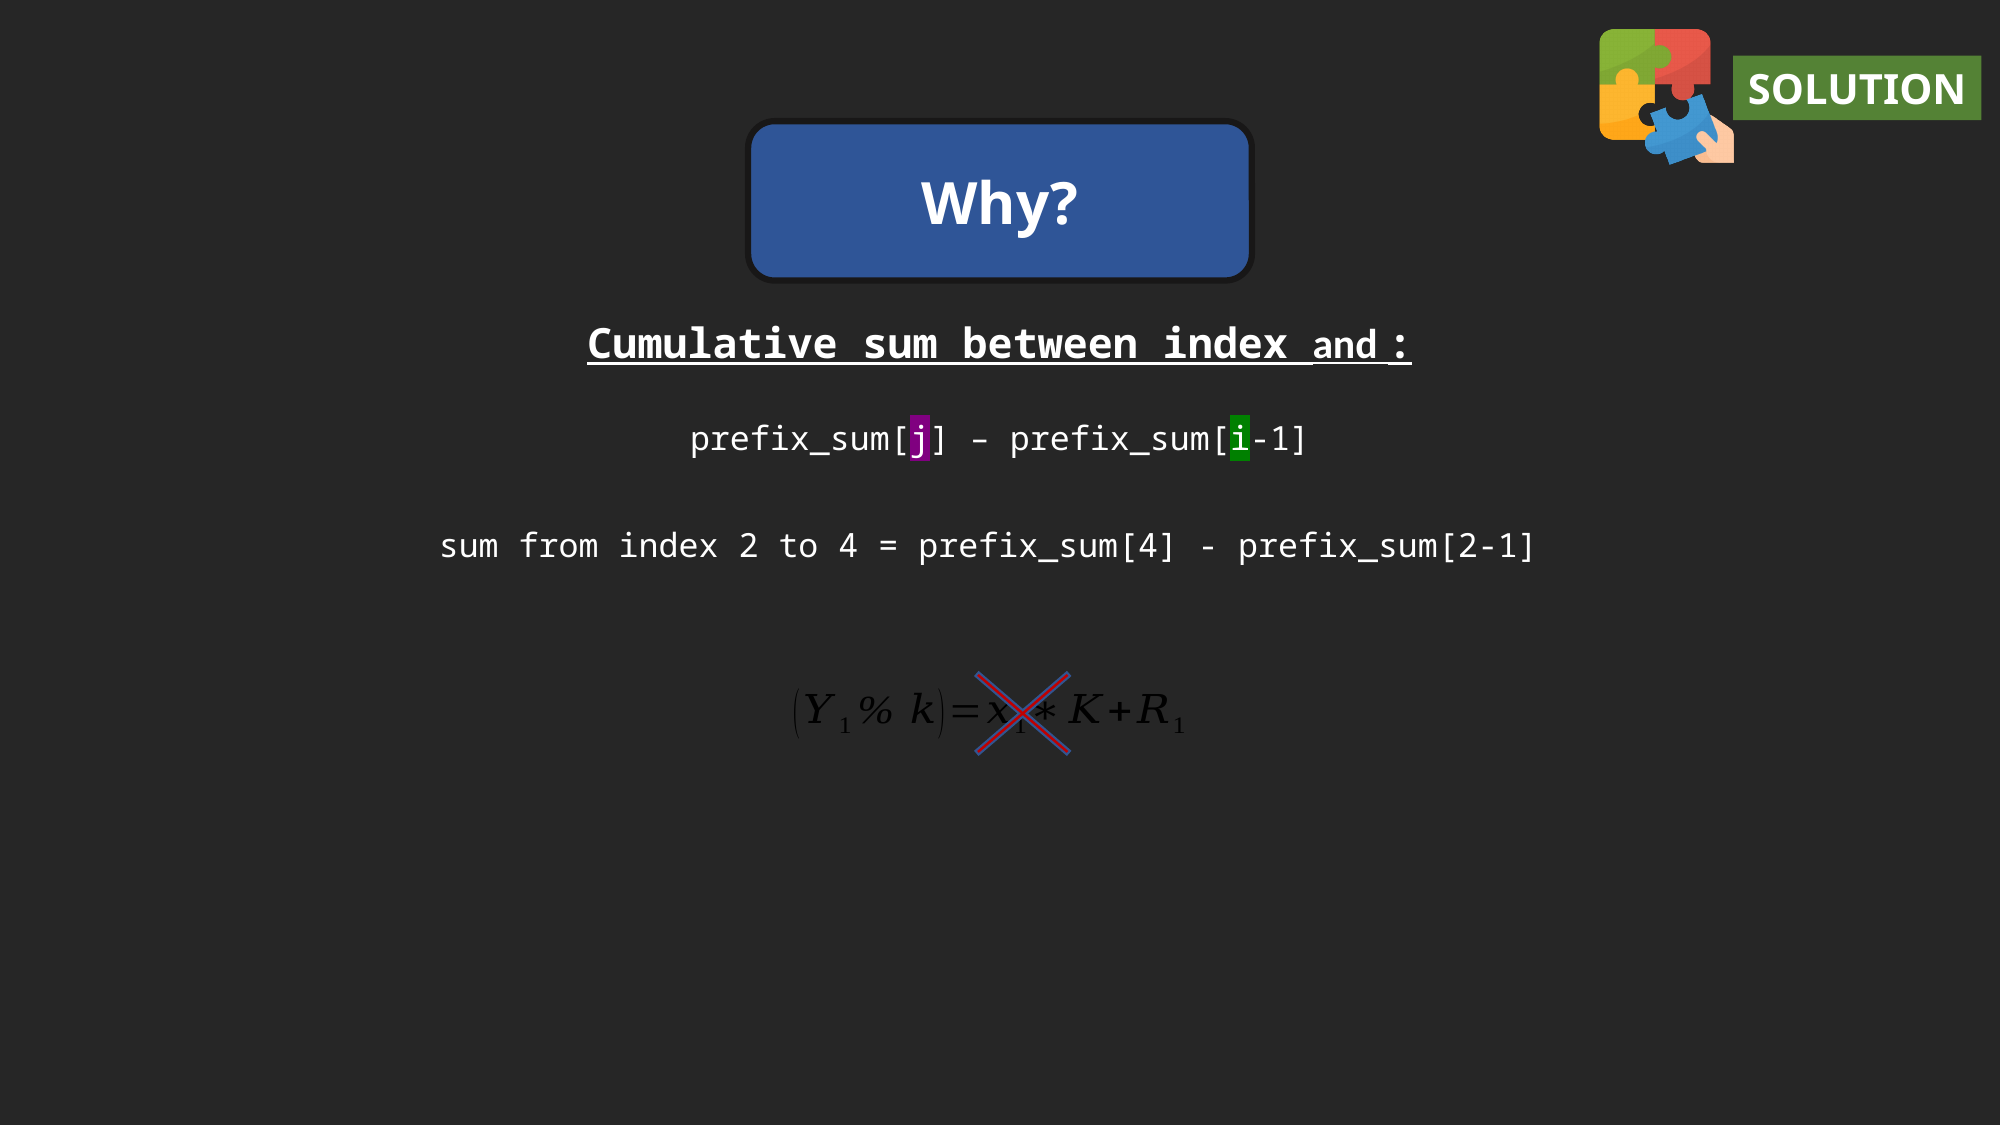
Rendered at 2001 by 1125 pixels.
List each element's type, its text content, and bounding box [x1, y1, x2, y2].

picture [1598, 29, 1735, 166]
text_box [974, 670, 1072, 757]
text_box sum from index 2 to 4 = prefix_sum[4] - prefix_sum[2-1] [423, 517, 1554, 572]
text_box SOLUTION [1735, 55, 1982, 121]
text_box Why? [747, 120, 1253, 282]
